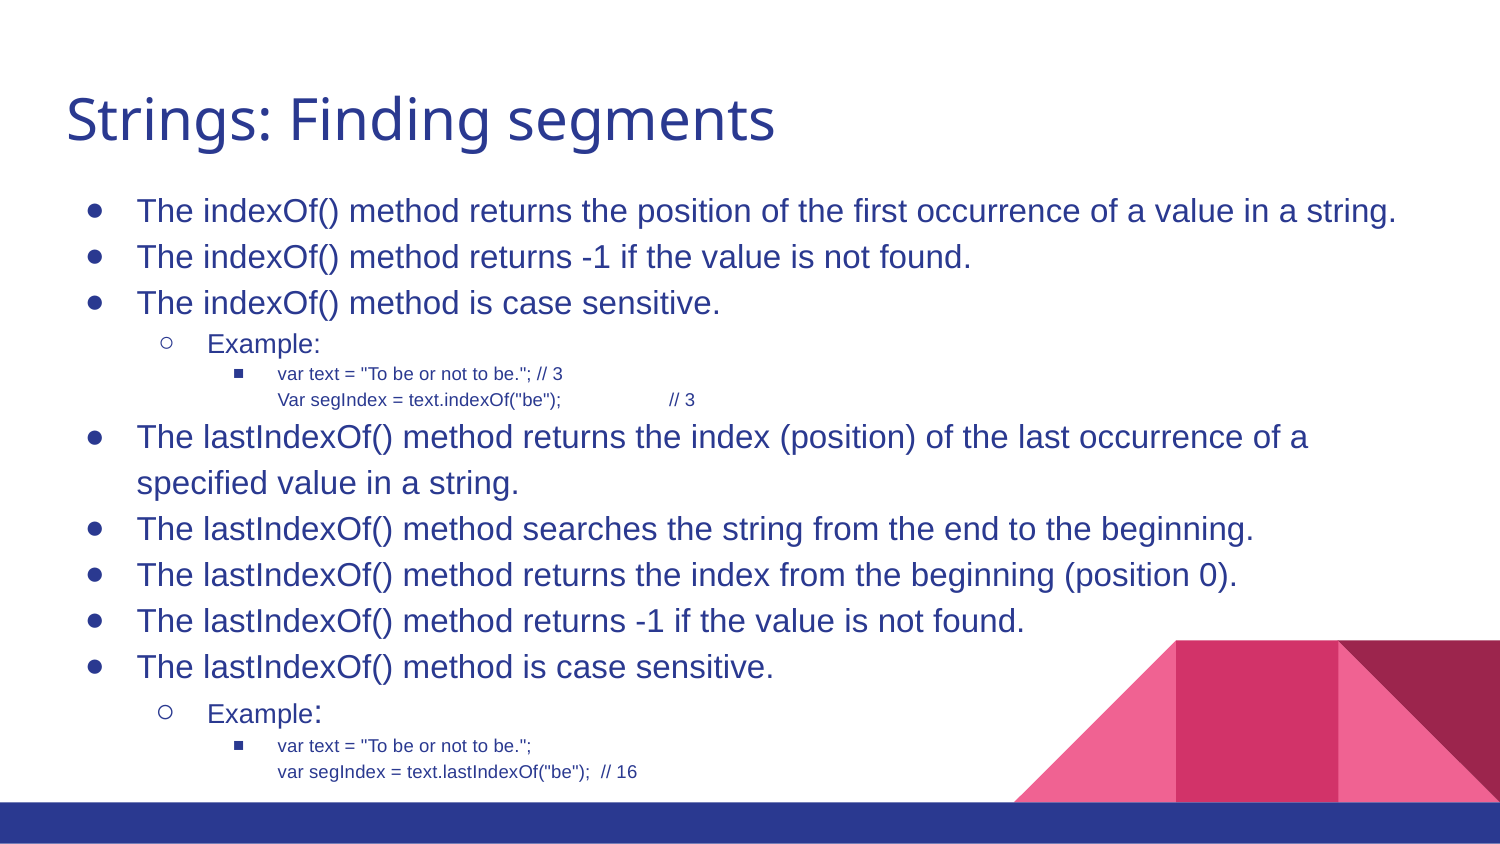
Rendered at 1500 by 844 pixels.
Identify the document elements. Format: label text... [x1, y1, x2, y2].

title Strings: Finding segments [51, 67, 1470, 167]
list The indexOf() method returns the position of the first occurrence of a value in a string. The indexOf() method returns -1 if the value is not found. The indexOf() method is case sensitive. Example: var text = "To be or not to be."; // 3 Var segIndex = text.indexOf("be"); // 3 The lastIndexOf() method returns the index (position) of the last occurrence of a specified value in a string. The lastIndexOf() method searches the string from the end to the beginning. The lastIndexOf() method returns the index from the beginning (position 0). The lastIndexOf() method returns -1 if the value is not found. The lastIndexOf() method is case sensitive. Example: var text = "To be or not to be."; var segIndex = text.lastIndexOf("be"); // 16 [51, 167, 1449, 799]
